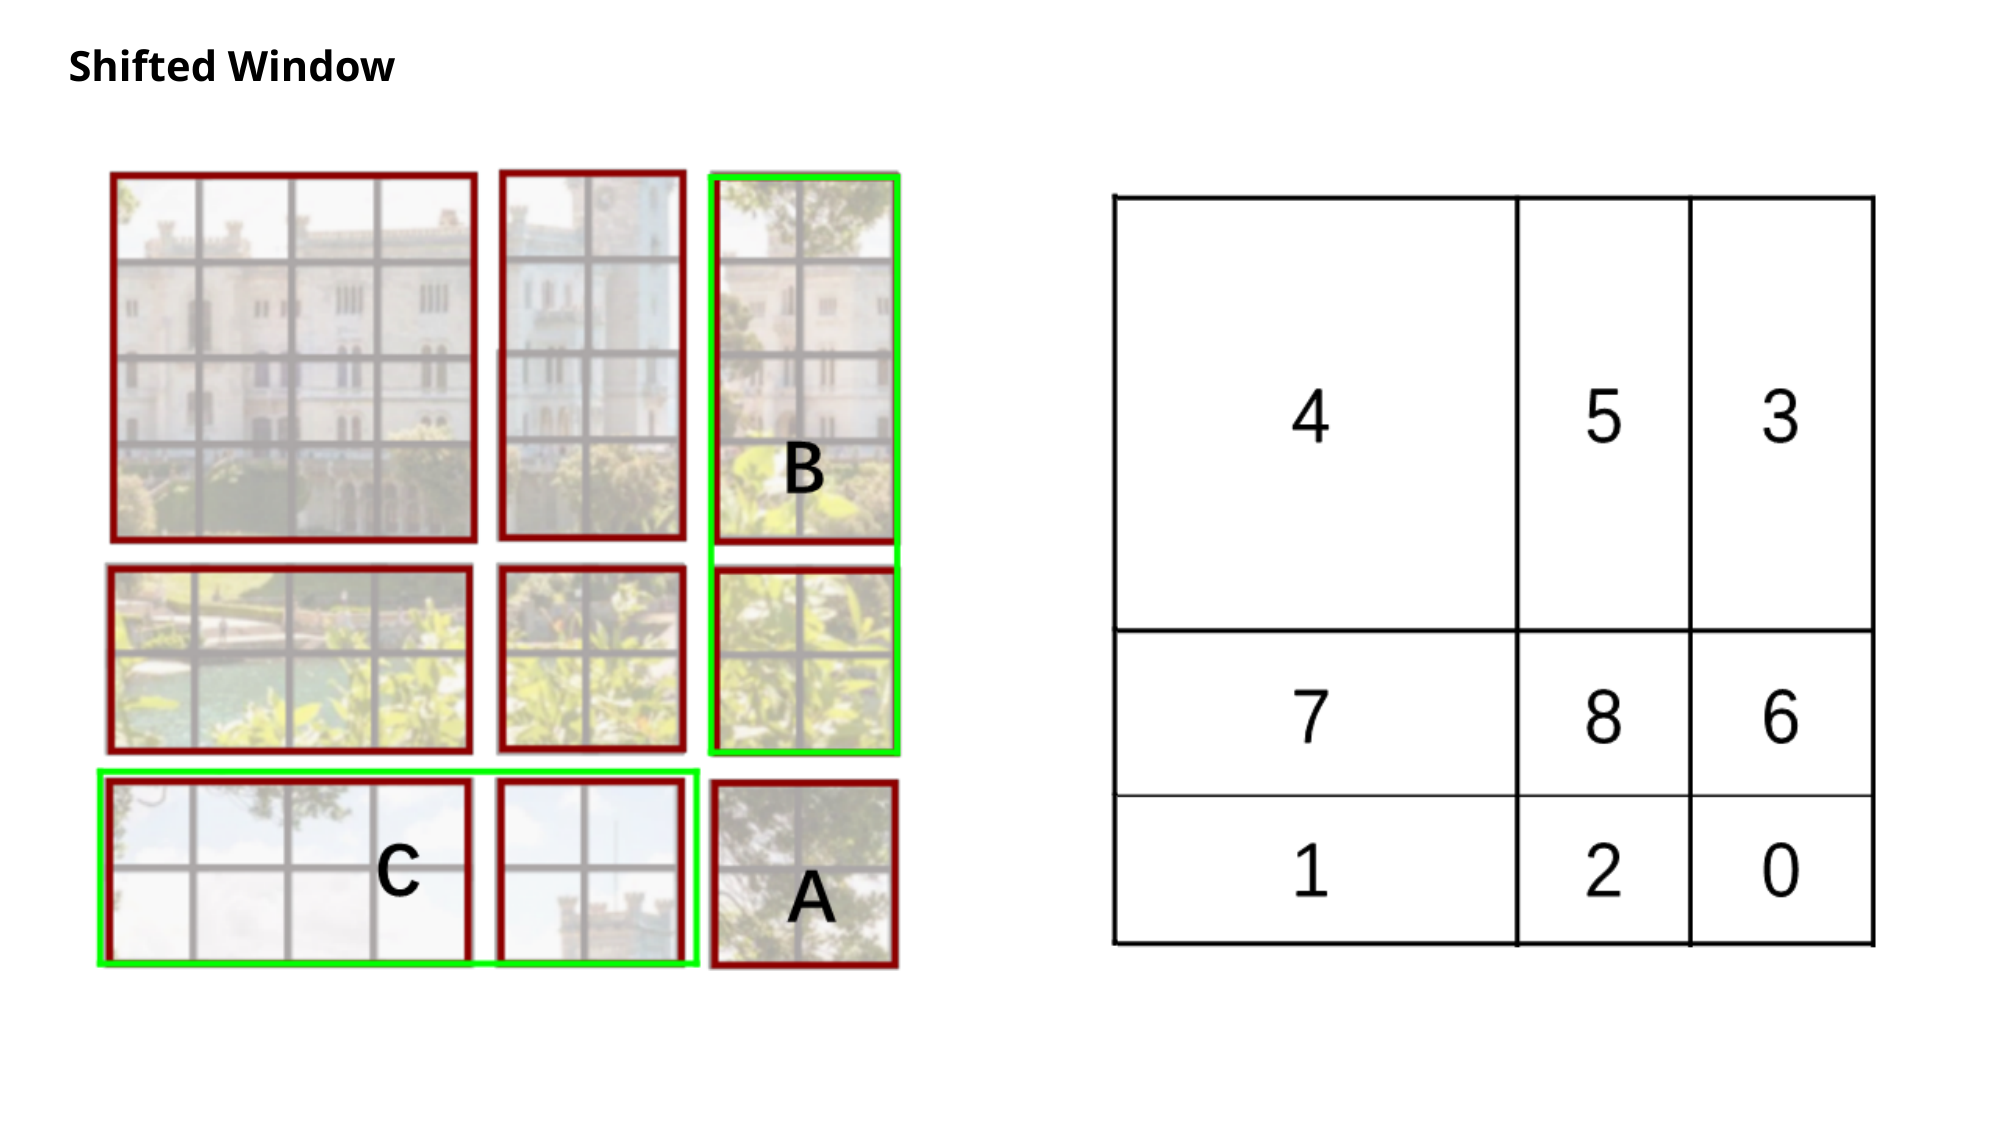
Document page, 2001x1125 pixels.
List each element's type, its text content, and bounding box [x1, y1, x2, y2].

picture [82, 154, 1918, 971]
text_box Shifted Window [53, 32, 584, 97]
